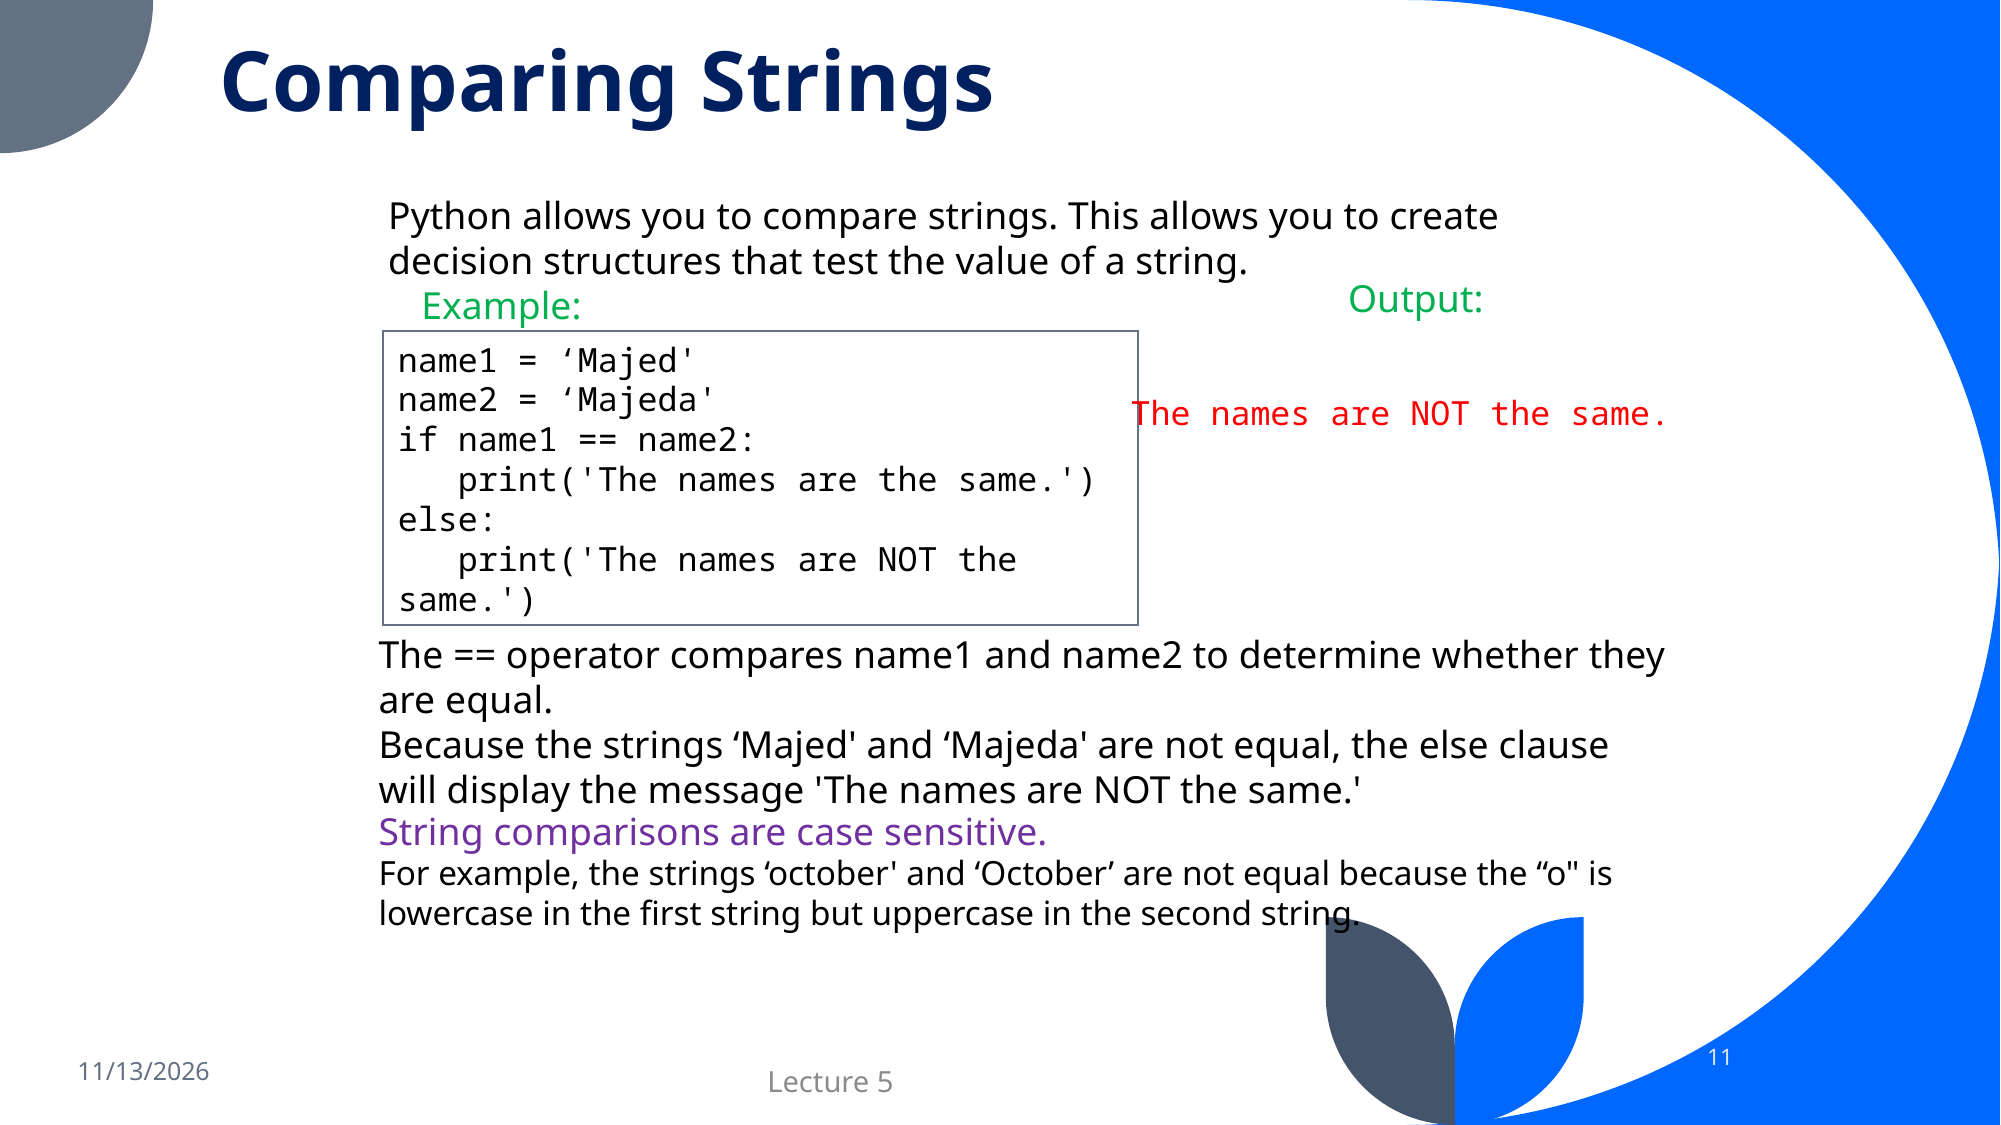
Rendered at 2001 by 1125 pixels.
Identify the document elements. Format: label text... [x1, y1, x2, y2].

text_box String comparisons are case sensitive. For example, the strings ‘october' and ‘October’ are not equal because the “o" is lowercase in the first string but uppercase in the second string. [363, 800, 1664, 940]
title Comparing Strings [204, 0, 1495, 137]
text_box Output: [1333, 267, 1499, 328]
text_box name1 = ‘Majed' name2 = ‘Majeda' if name1 == name2: print('The names are the same.') else: print('The names are NOT the same.') [382, 330, 1139, 624]
text_box The names are NOT the same. [1115, 384, 1686, 440]
text_box The == operator compares name1 and name2 to determine whether they are equal. Because the strings ‘Majed' and ‘Majeda' are not equal, the else clause will display the message 'The names are NOT the same.' [363, 624, 1689, 819]
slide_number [62, 1042, 513, 1103]
slide_number 11 [1677, 1028, 1749, 1089]
text_box Python allows you to compare strings. This allows you to create decision structures that test the value of a string. [373, 184, 1627, 290]
text_box Example: [406, 274, 597, 330]
footer Lecture 5 [605, 1050, 1056, 1111]
